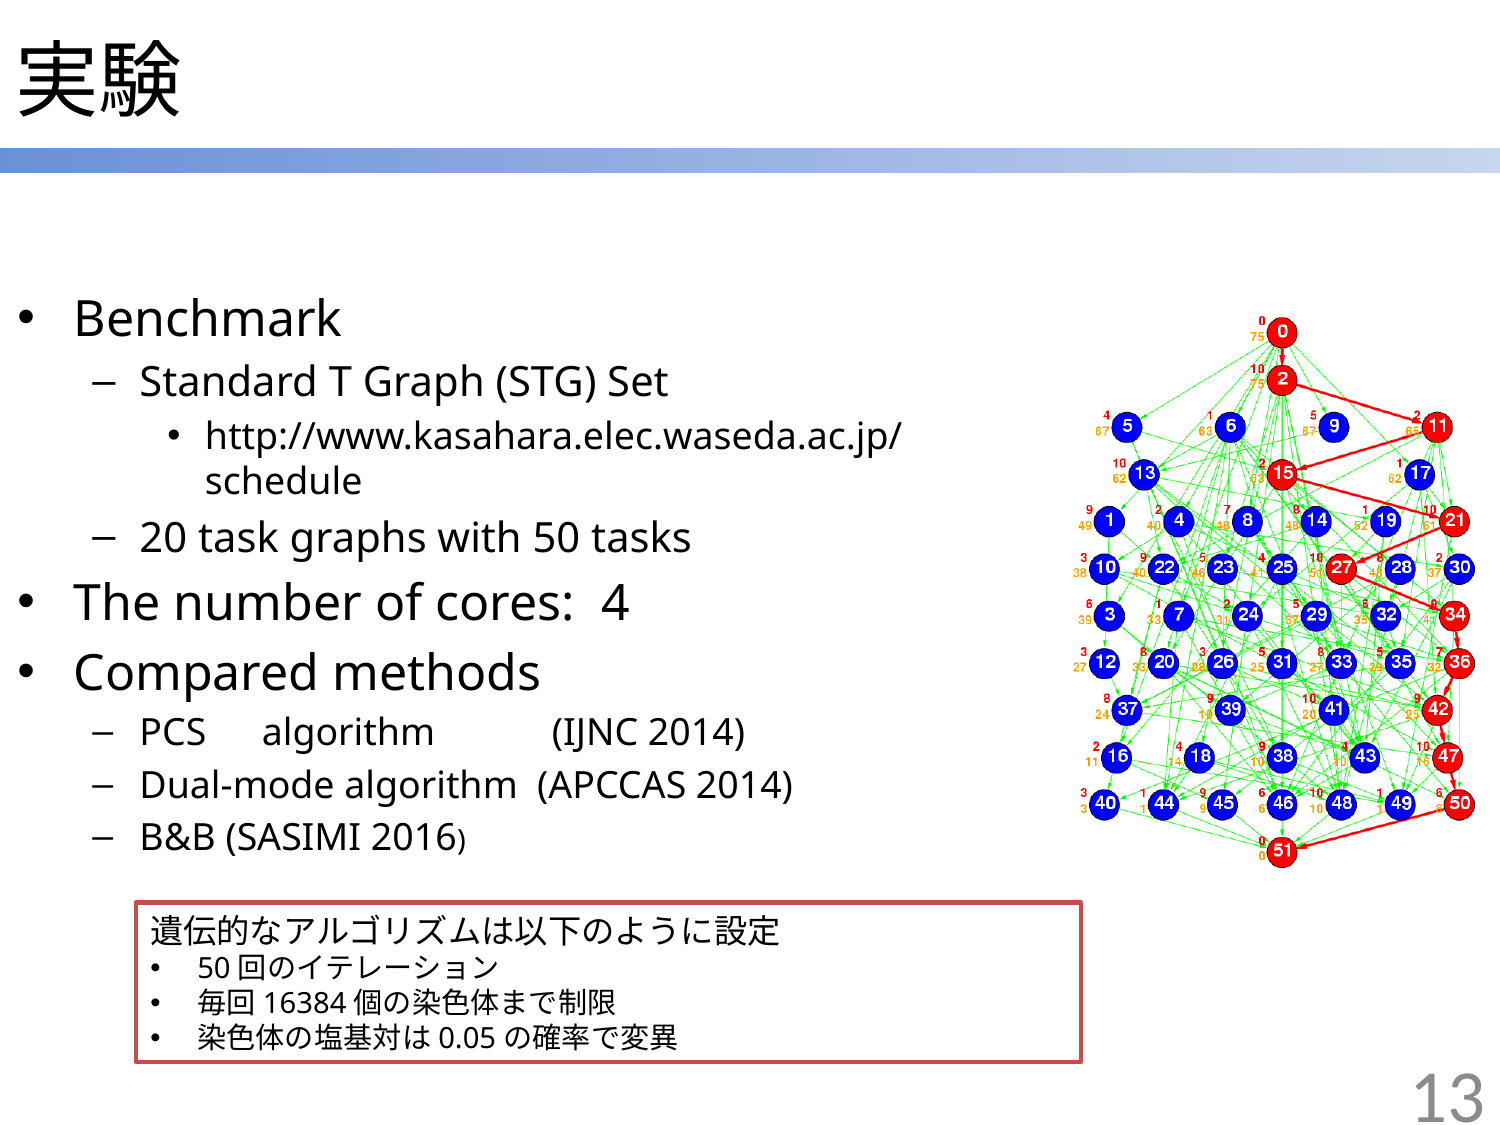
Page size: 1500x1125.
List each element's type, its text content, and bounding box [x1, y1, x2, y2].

slide_number 13 [1150, 1062, 1500, 1123]
picture [1055, 302, 1492, 882]
text_box [809, 438, 841, 543]
list Benchmark Standard T Graph (STG) Set http://www.kasahara.elec.waseda.ac.jp/schedule 20 task graphs with 50 tasks The number of cores: 4 Compared methods PCS algorithm (IJNC 2014) Dual-mode algorithm (APCCAS 2014) B&B (SASIMI 2016) [2, 278, 1044, 905]
title 実験 [0, 19, 1337, 135]
text_box 遺伝的なアルゴリズムは以下のように設定 50回のイテレーション 毎回16384個の染色体まで制限 染色体の塩基対は0.05の確率で変異 [134, 900, 1083, 1064]
